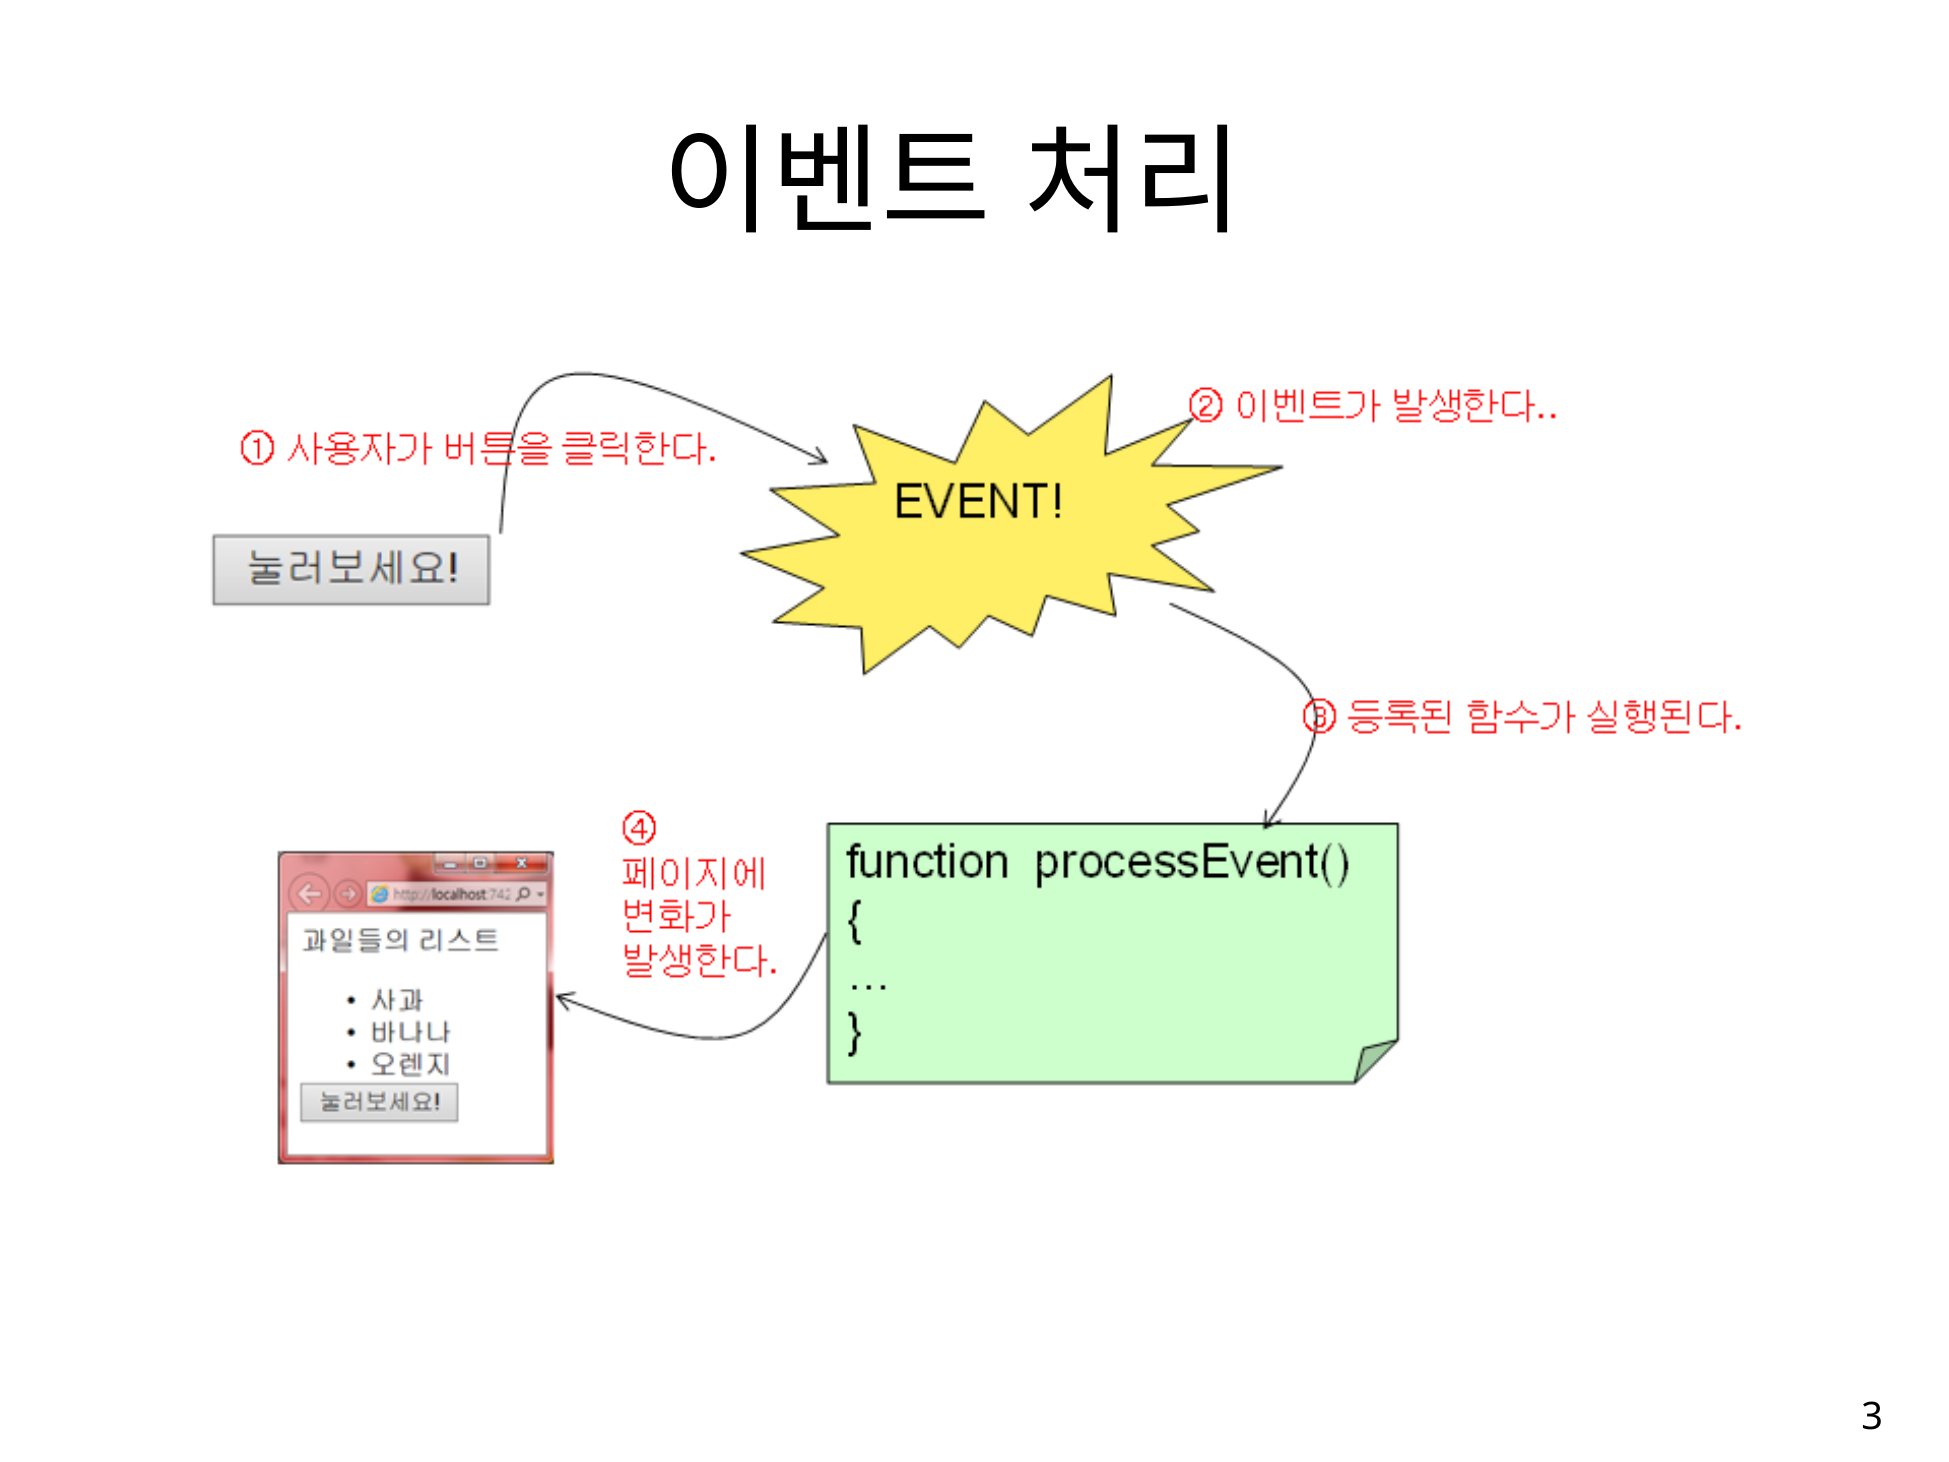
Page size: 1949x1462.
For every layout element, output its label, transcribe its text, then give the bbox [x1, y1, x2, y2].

picture [188, 321, 1773, 1175]
title 이벤트 처리 [156, 92, 1749, 255]
slide_number 3 [1496, 1372, 1899, 1462]
